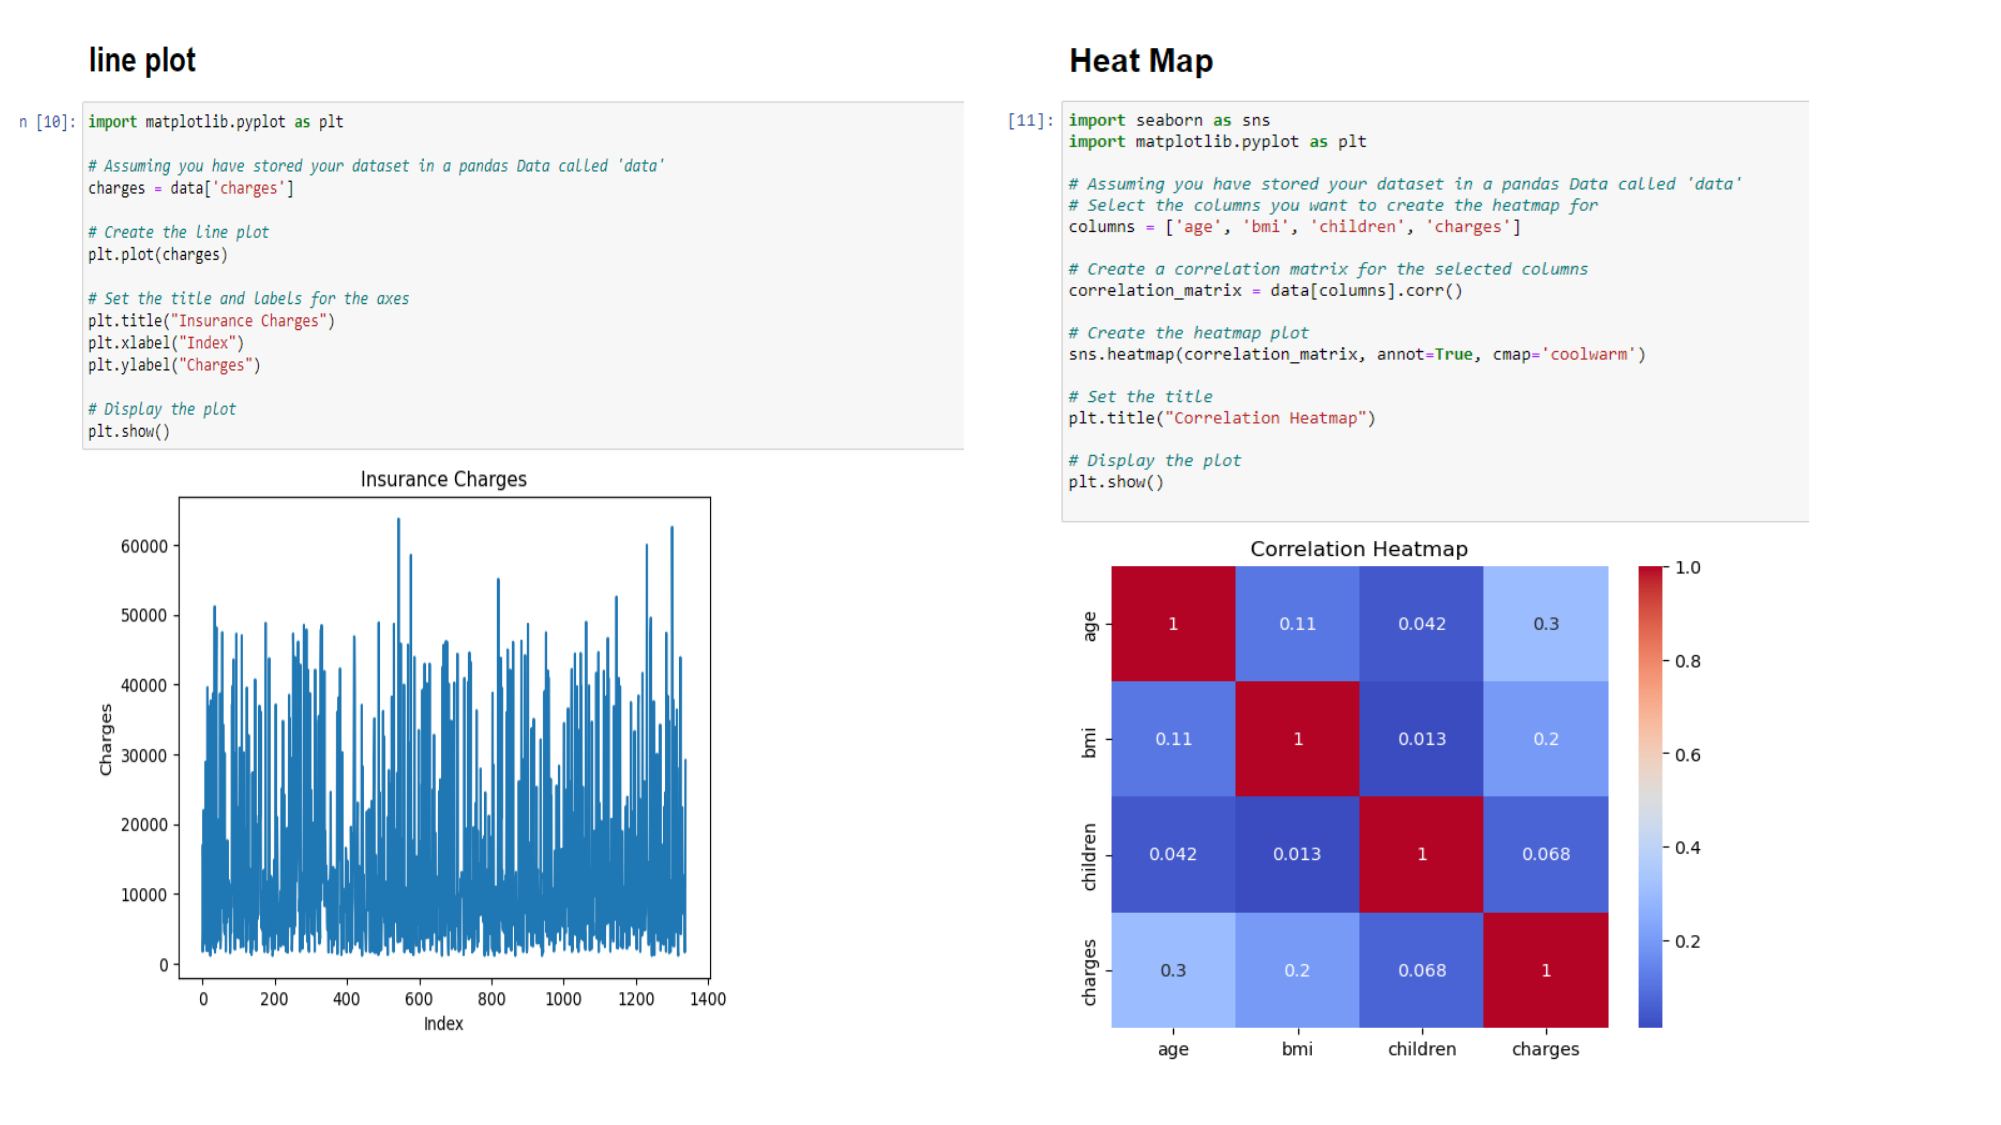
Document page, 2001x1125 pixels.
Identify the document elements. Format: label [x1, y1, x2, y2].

picture [19, 26, 964, 1060]
picture [999, 32, 1809, 1093]
